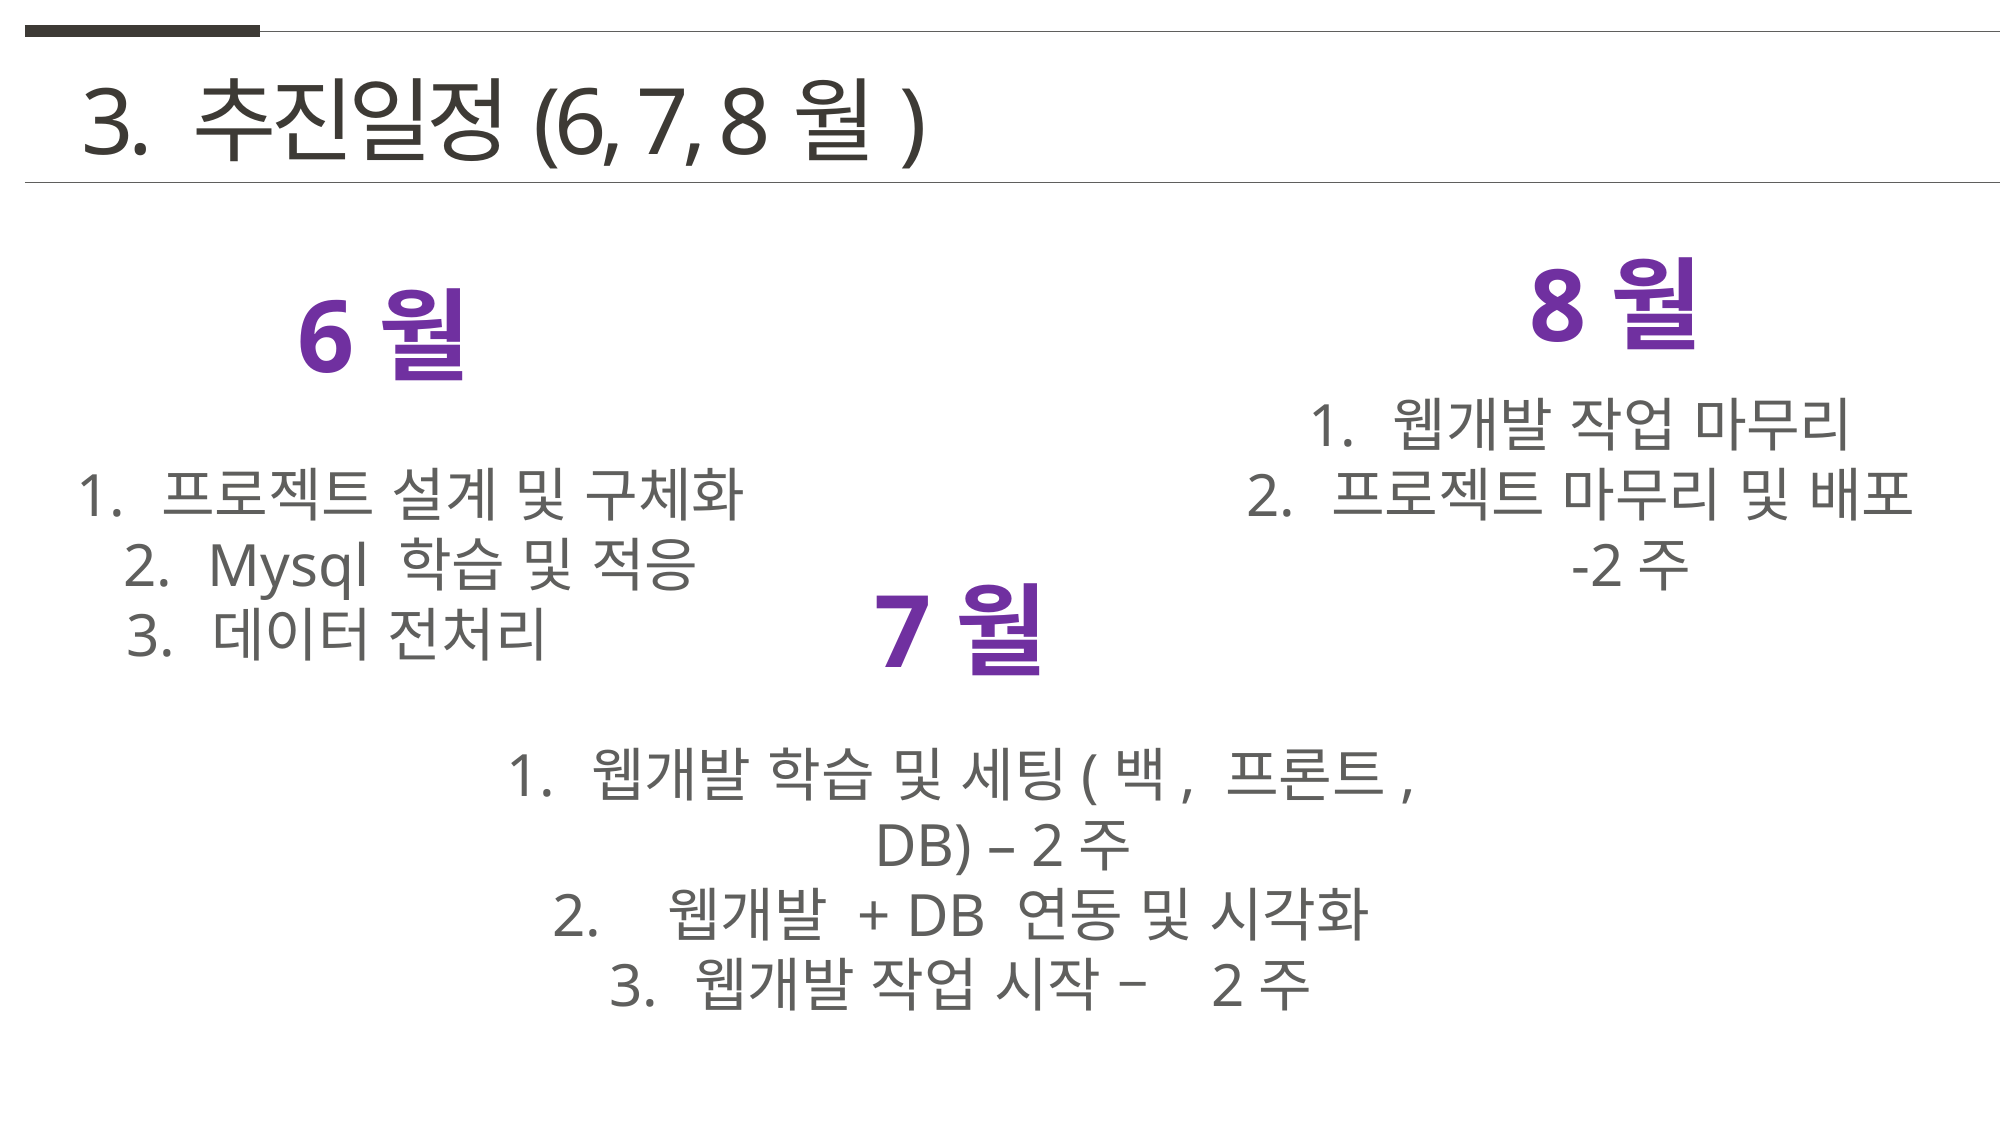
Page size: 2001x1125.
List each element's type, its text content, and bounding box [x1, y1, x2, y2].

text_box 3. 추진일정(6, 7, 8월) [67, 55, 942, 181]
text_box 웹개발 작업 마무리 프로젝트 마무리 및 배포 -2주 [1210, 311, 1968, 676]
text_box 6월 [229, 264, 540, 380]
text_box 8월 [1460, 234, 1771, 311]
text_box 프로젝트 설계 및 구체화 Mysql 학습 및 적응 데이터 전처리 [61, 380, 760, 816]
text_box 7월 [806, 560, 1116, 660]
text_box 웹개발 학습 및 세팅(백, 프론트, DB) – 2주 웹개발 + DB 연동 및 시각화 웹개발 작업 시작 – 2주 [443, 660, 1479, 1125]
